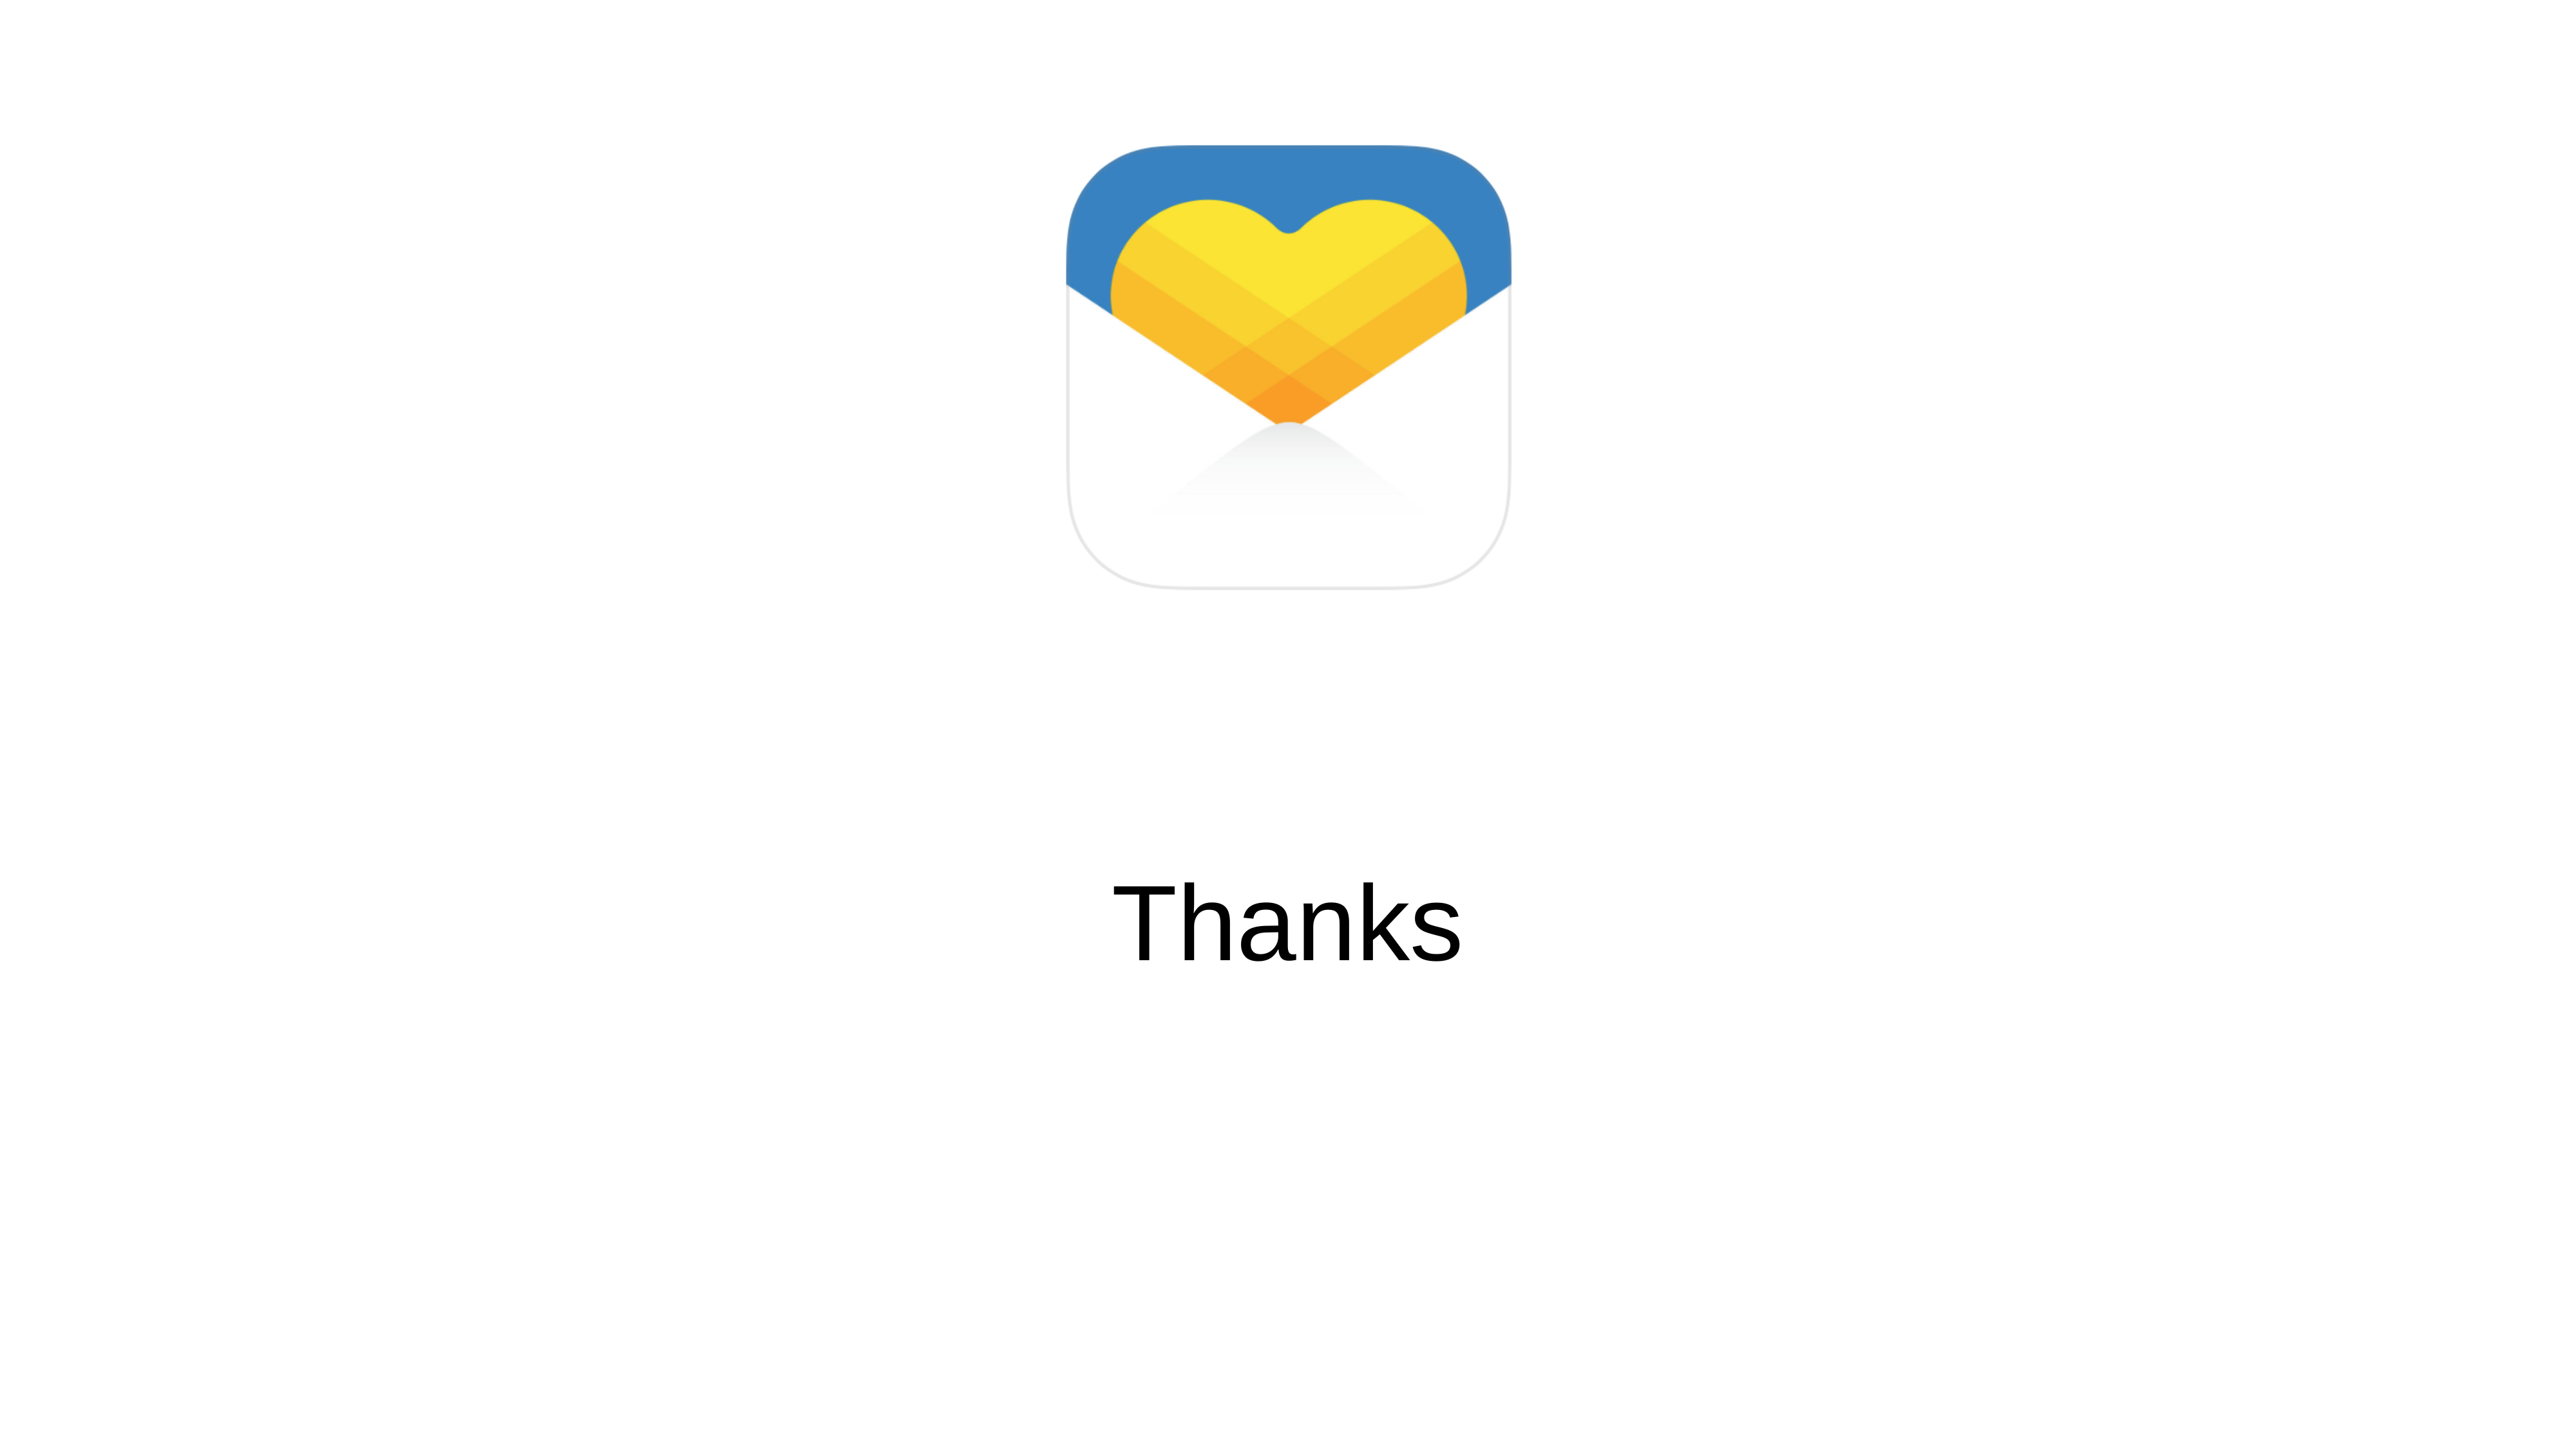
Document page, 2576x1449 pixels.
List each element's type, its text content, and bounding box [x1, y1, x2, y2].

text_box Thanks [1106, 848, 1470, 987]
picture [1040, 117, 1536, 612]
